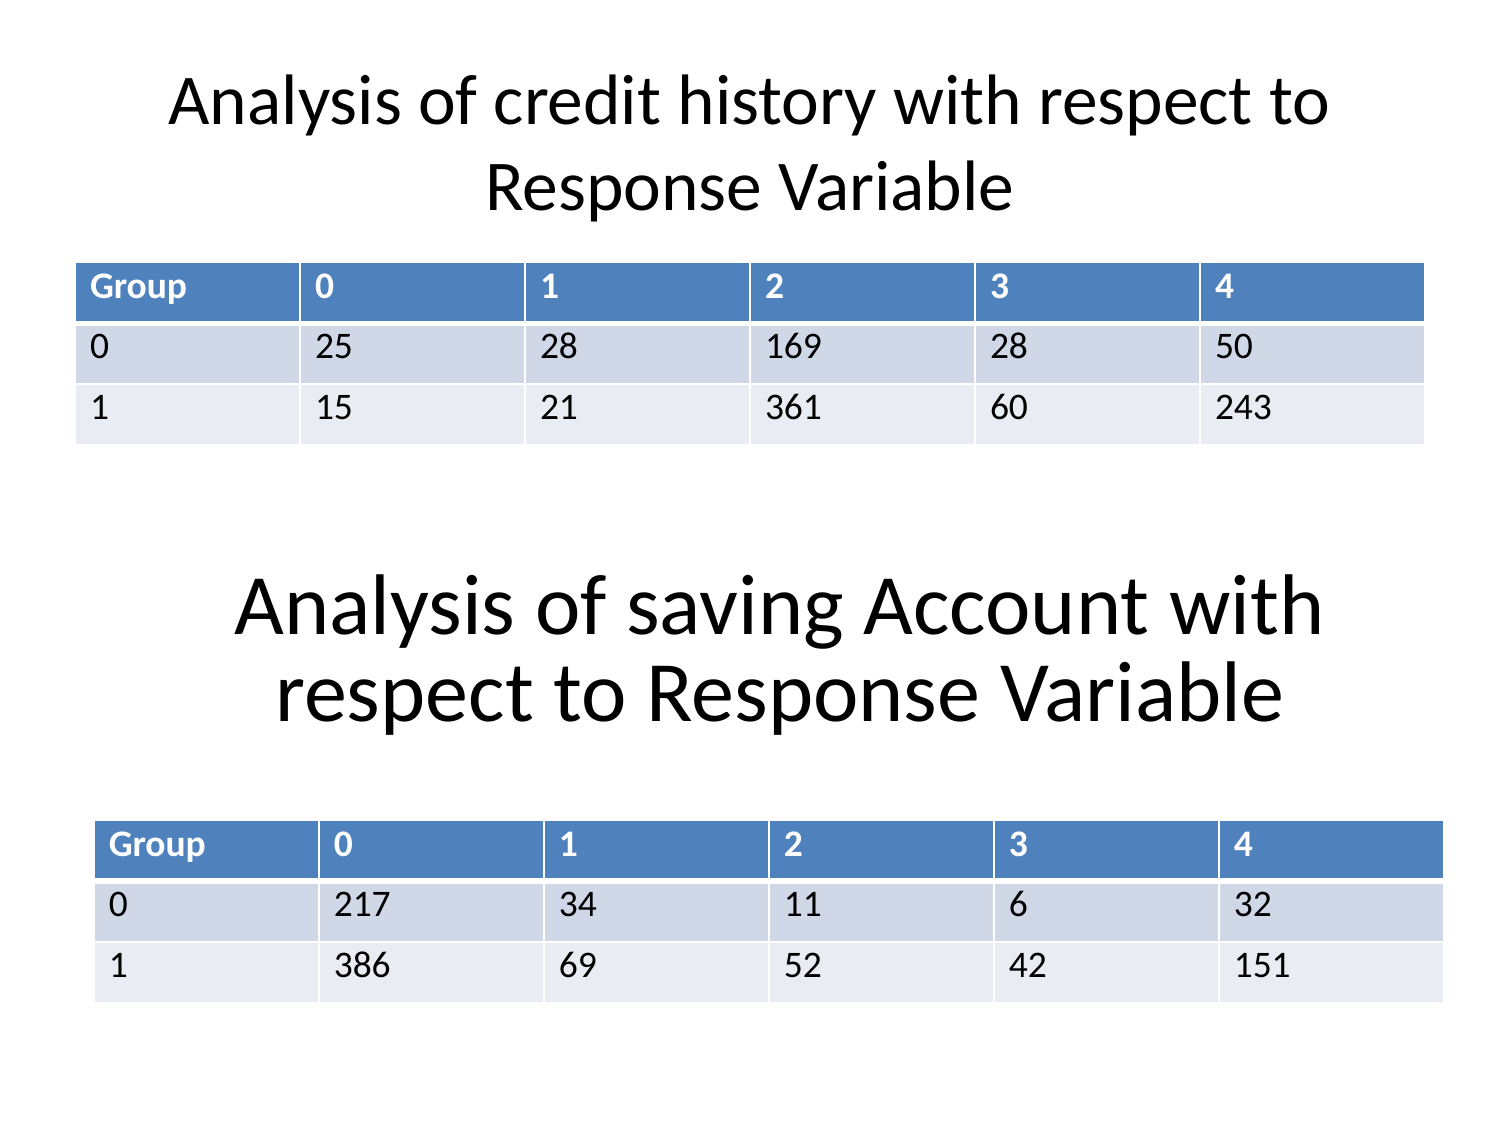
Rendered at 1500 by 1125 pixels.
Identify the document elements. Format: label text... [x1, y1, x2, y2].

table_cell 361 [751, 385, 974, 444]
table_cell 1 [95, 943, 318, 1002]
table_cell 11 [770, 884, 993, 941]
table_cell 6 [995, 884, 1218, 941]
table_header 4 [1220, 821, 1443, 878]
table_cell 28 [526, 326, 749, 383]
table_header Group [76, 263, 299, 321]
table_cell 169 [751, 326, 974, 383]
table_cell 386 [320, 943, 543, 1002]
table_header 0 [320, 821, 543, 878]
table_cell 52 [770, 943, 993, 1002]
table_cell 0 [95, 884, 318, 941]
table_cell 34 [545, 884, 768, 941]
table_cell 25 [301, 326, 524, 383]
table_cell 243 [1201, 385, 1424, 444]
table_cell 151 [1220, 943, 1443, 1002]
table_cell 60 [976, 385, 1199, 444]
table_cell 217 [320, 884, 543, 941]
table_header 3 [995, 821, 1218, 878]
title Analysis of credit history with respect to Response Variable [75, 45, 1425, 233]
table_header 1 [545, 821, 768, 878]
text_box Analysis of saving Account with respect to Response Variable [105, 562, 1456, 750]
table_cell 21 [526, 385, 749, 444]
table_header 2 [770, 821, 993, 878]
table_cell 1 [76, 385, 299, 444]
table_cell 50 [1201, 326, 1424, 383]
table_header Group [95, 821, 318, 878]
table_header 2 [751, 263, 974, 321]
table_header 3 [976, 263, 1199, 321]
table_cell 32 [1220, 884, 1443, 941]
table_cell 0 [76, 326, 299, 383]
table_cell 69 [545, 943, 768, 1002]
table_header 4 [1201, 263, 1424, 321]
table_cell 15 [301, 385, 524, 444]
table_header 1 [526, 263, 749, 321]
table_cell 42 [995, 943, 1218, 1002]
table_header 0 [301, 263, 524, 321]
table_cell 28 [976, 326, 1199, 383]
